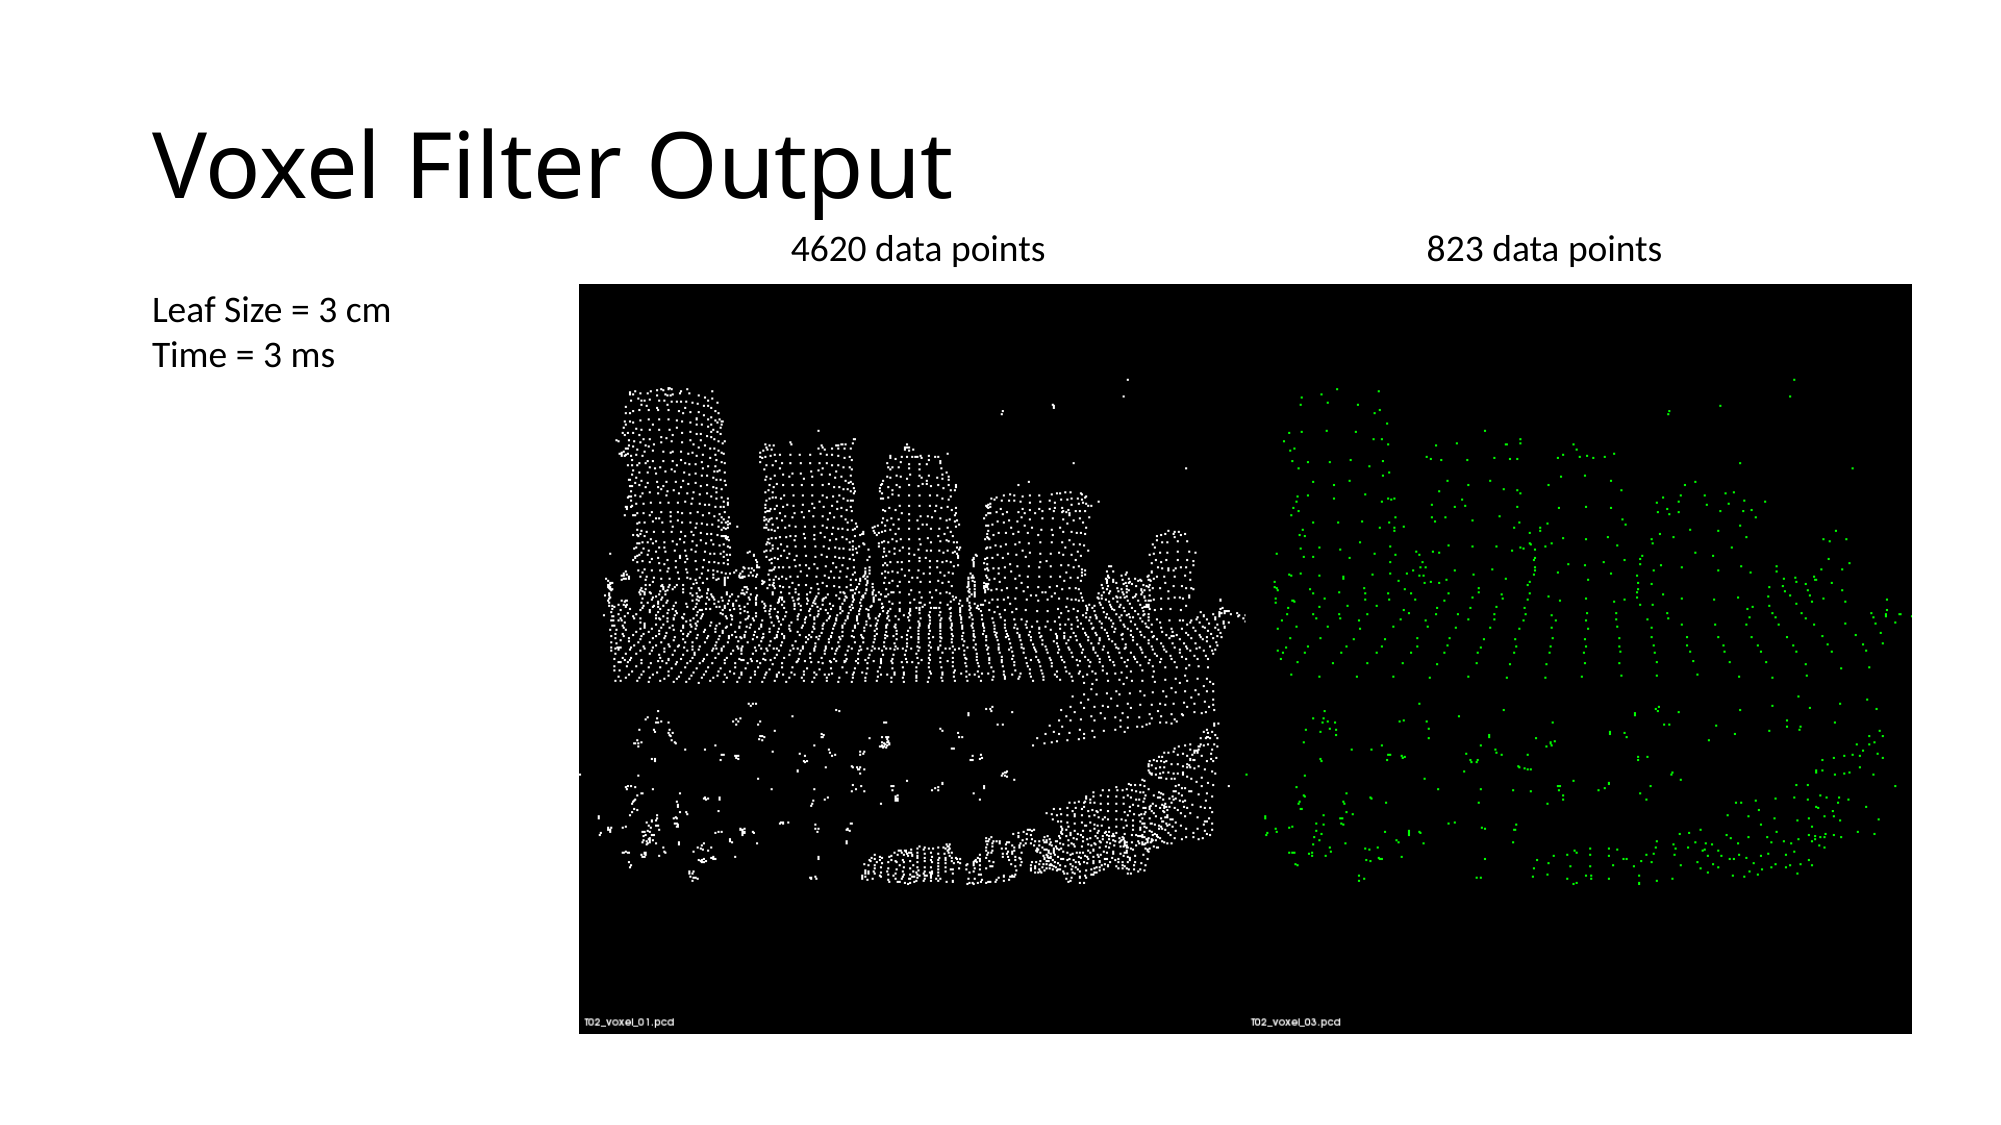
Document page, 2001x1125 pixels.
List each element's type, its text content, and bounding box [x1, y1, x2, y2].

title Voxel Filter Output [137, 59, 1863, 278]
text_box 4620 data points 823 data points [776, 216, 1696, 277]
picture [579, 284, 1912, 1034]
text_box Leaf Size = 3 cm Time = 3 ms [137, 277, 532, 382]
